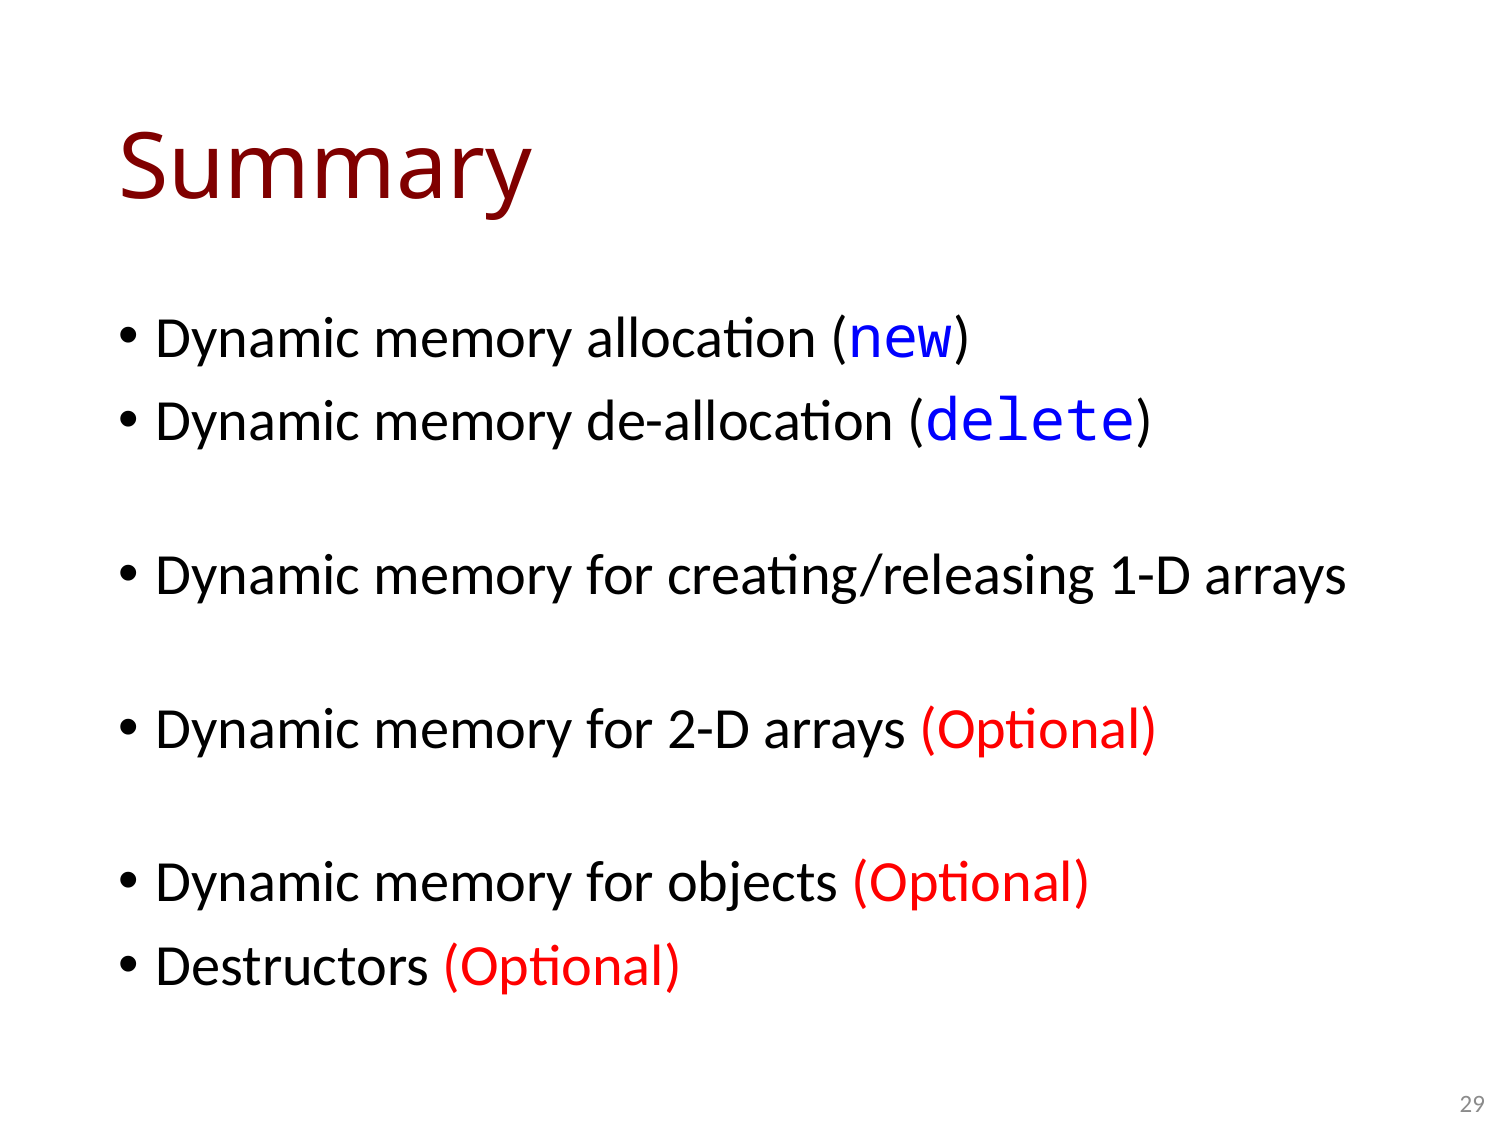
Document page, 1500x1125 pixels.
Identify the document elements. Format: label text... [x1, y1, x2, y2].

list Dynamic memory allocation (new) Dynamic memory de-allocation (delete) Dynamic memory for creating/releasing 1-D arrays Dynamic memory for 2-D arrays (Optional) Dynamic memory for objects (Optional) Destructors (Optional) [103, 299, 1397, 1014]
title Summary [103, 59, 1397, 278]
slide_number 29 [1162, 1065, 1500, 1125]
